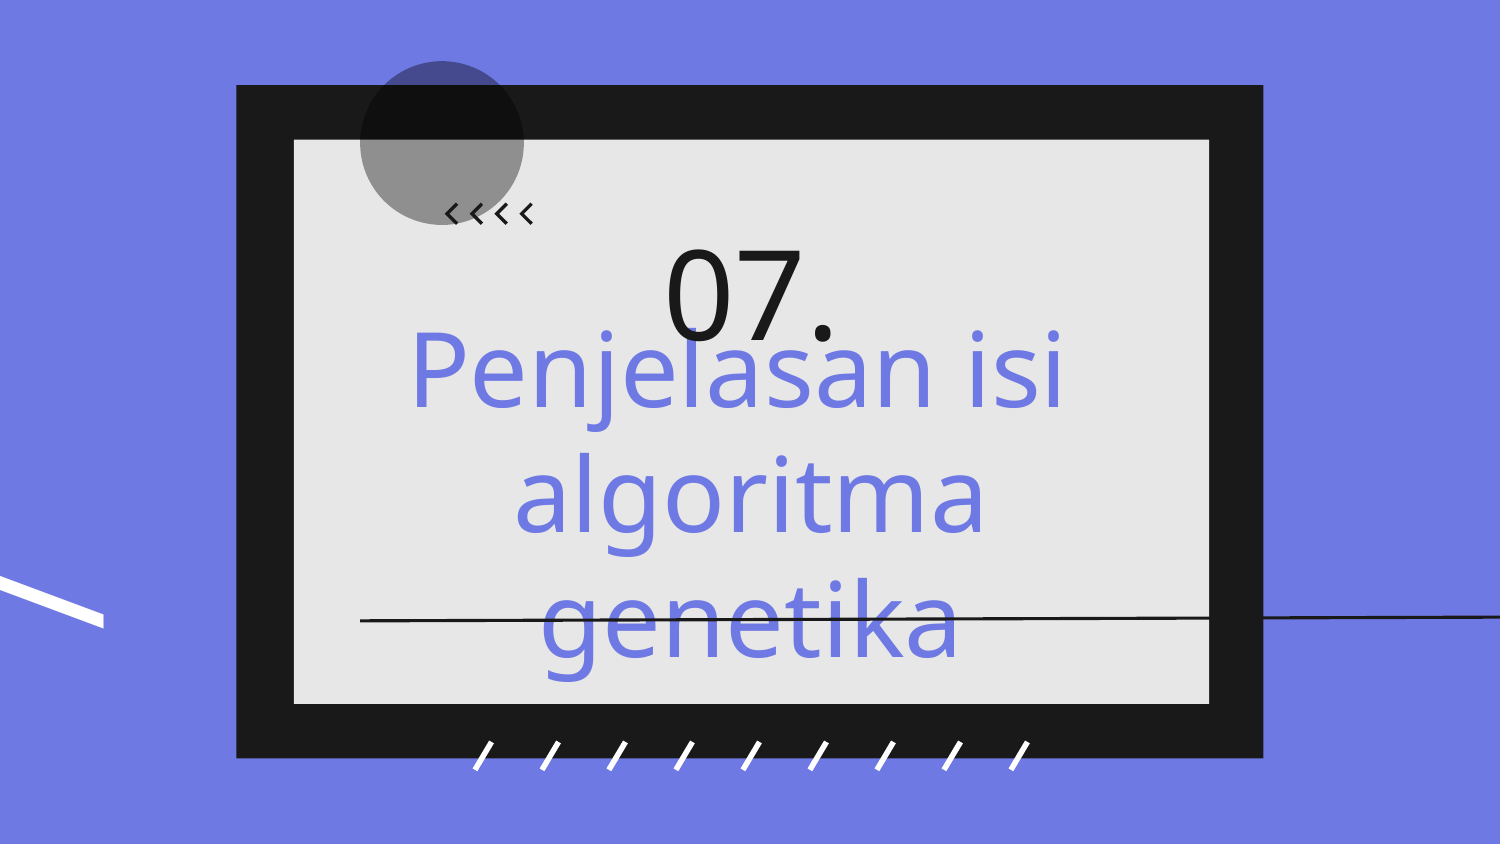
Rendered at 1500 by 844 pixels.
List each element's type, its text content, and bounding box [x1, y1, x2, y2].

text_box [359, 616, 1500, 622]
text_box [444, 202, 534, 226]
text_box [360, 61, 524, 225]
title 07. [596, 221, 906, 360]
text_box [236, 85, 1264, 759]
title Penjelasan isi algoritma genetika [345, 421, 1157, 560]
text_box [472, 740, 1031, 772]
text_box [293, 139, 1210, 704]
